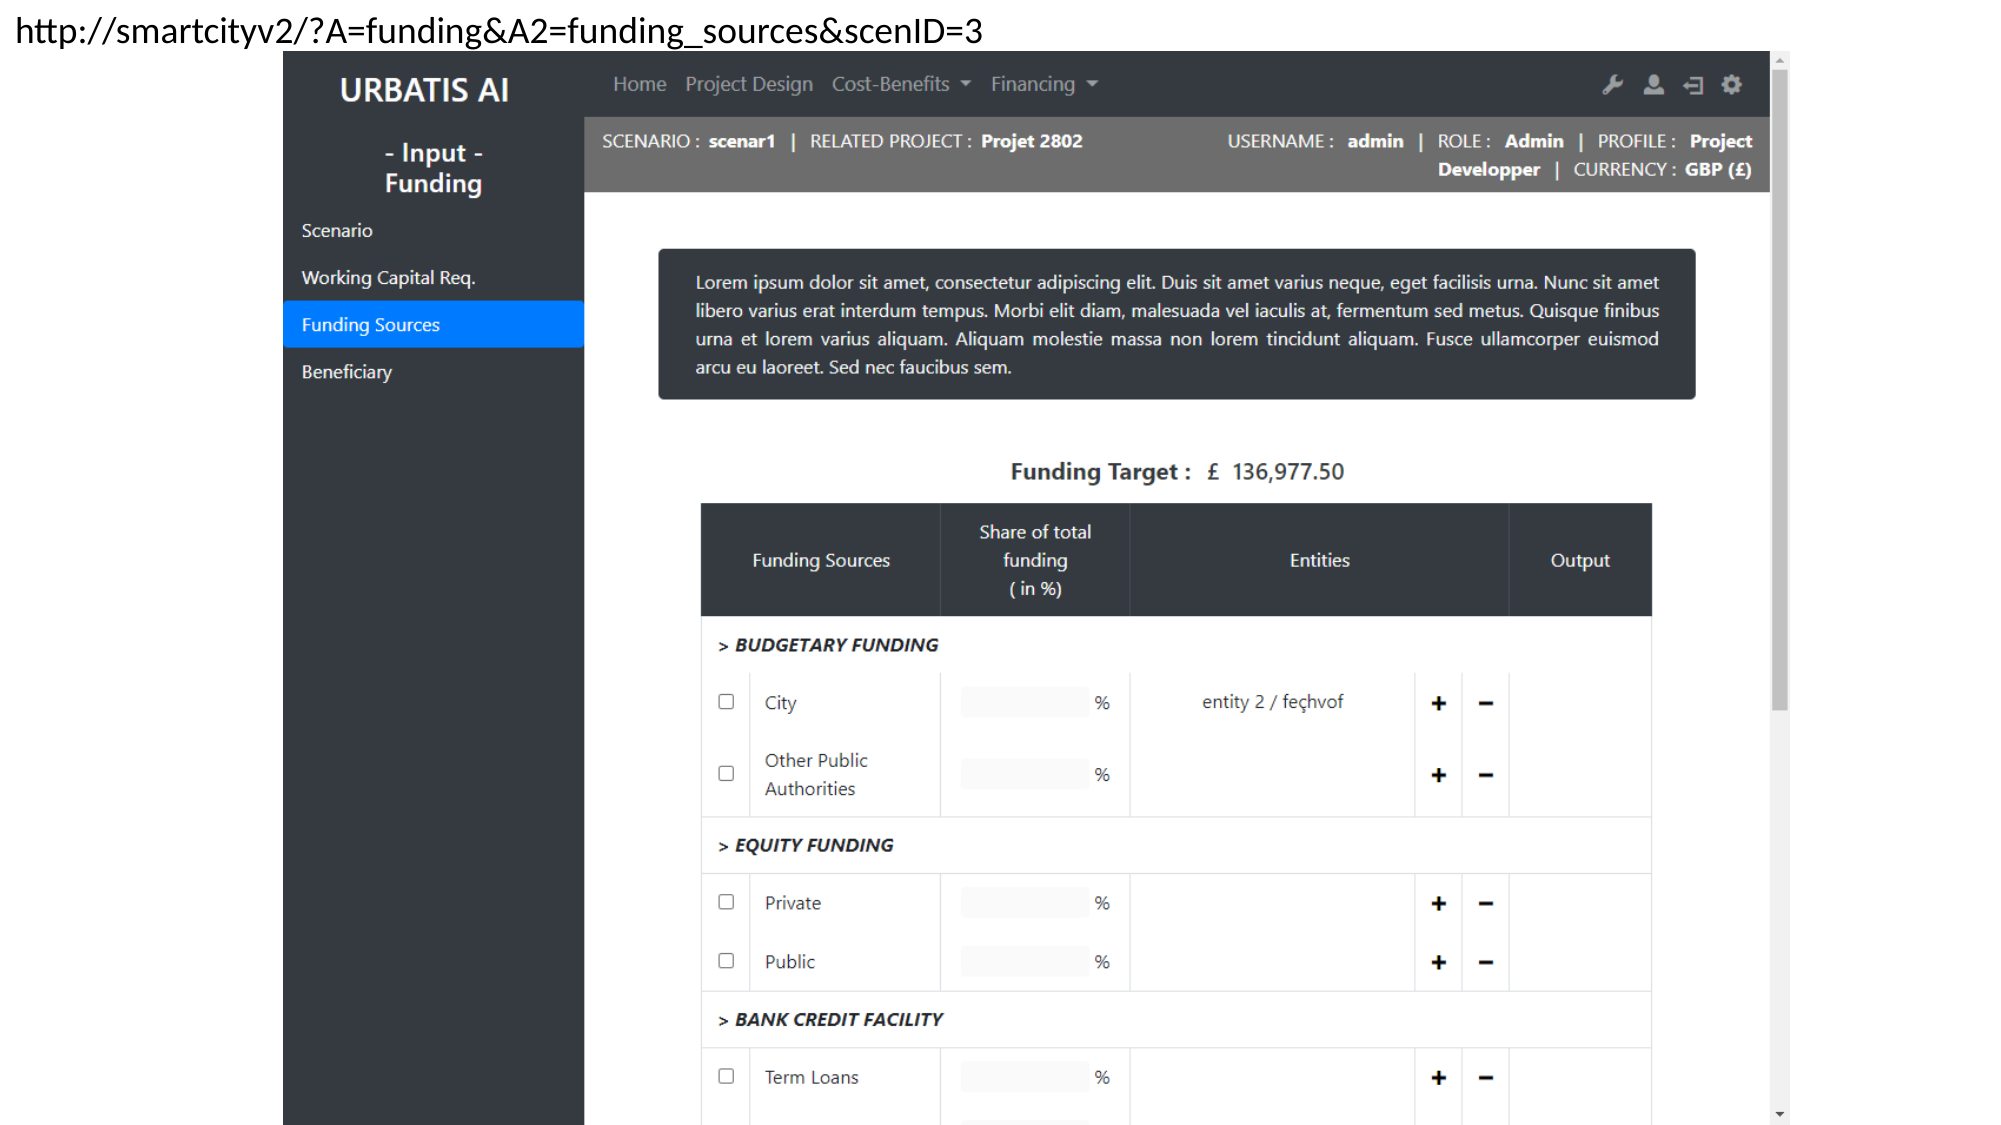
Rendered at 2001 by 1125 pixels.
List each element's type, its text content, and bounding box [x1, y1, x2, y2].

picture [283, 51, 1790, 1125]
text_box http://smartcityv2/?A=funding&A2=funding_sources&scenID=3 [0, 0, 1134, 59]
